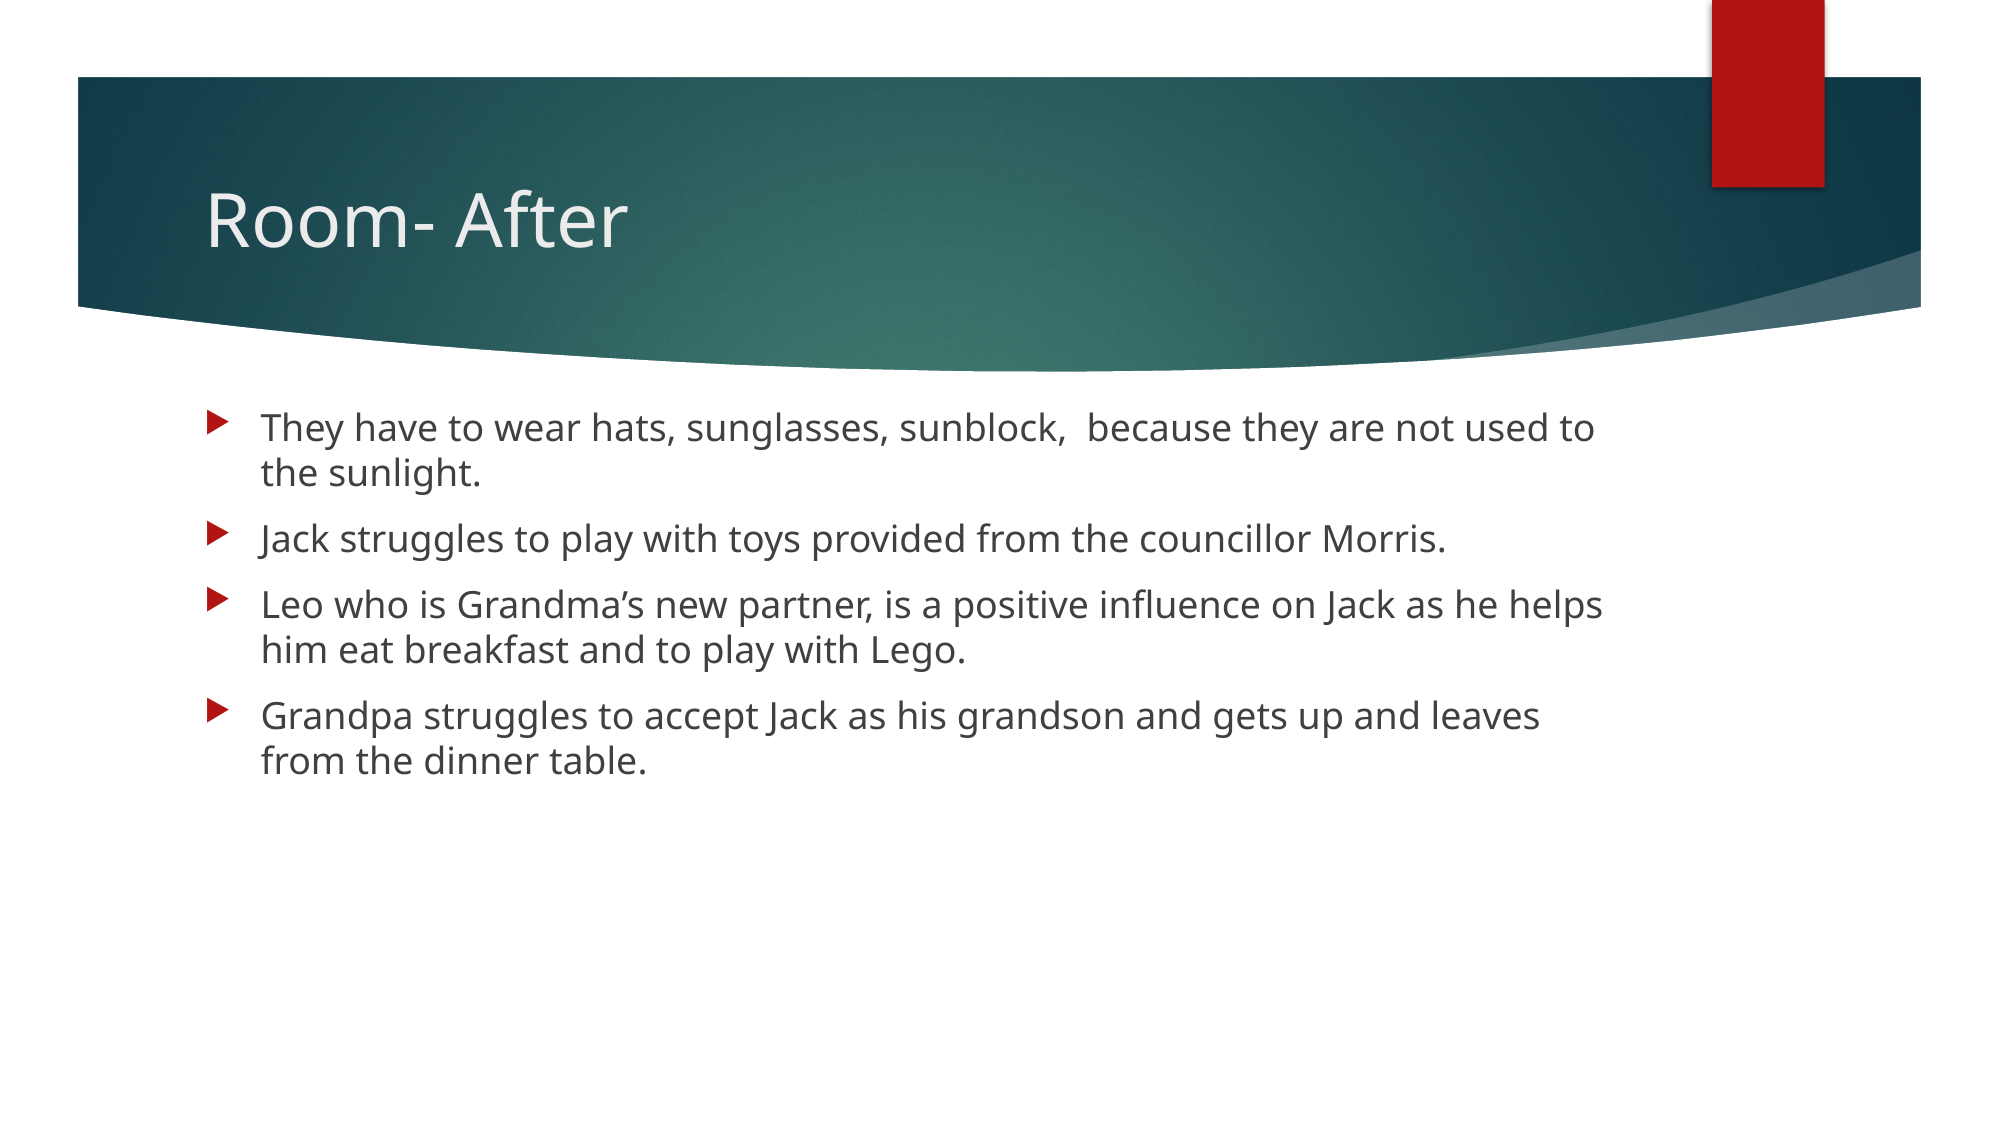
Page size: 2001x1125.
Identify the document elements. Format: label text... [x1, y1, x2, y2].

list They have to wear hats, sunglasses, sunblock, because they are not used to the sunlight. Jack struggles to play with toys provided from the councillor Morris. Leo who is Grandma’s new partner, is a positive influence on Jack as he helps him eat breakfast and to play with Lego. Grandpa struggles to accept Jack as his grandson and gets up and leaves from the dinner table. [189, 396, 1638, 988]
title Room- After [189, 159, 1638, 276]
